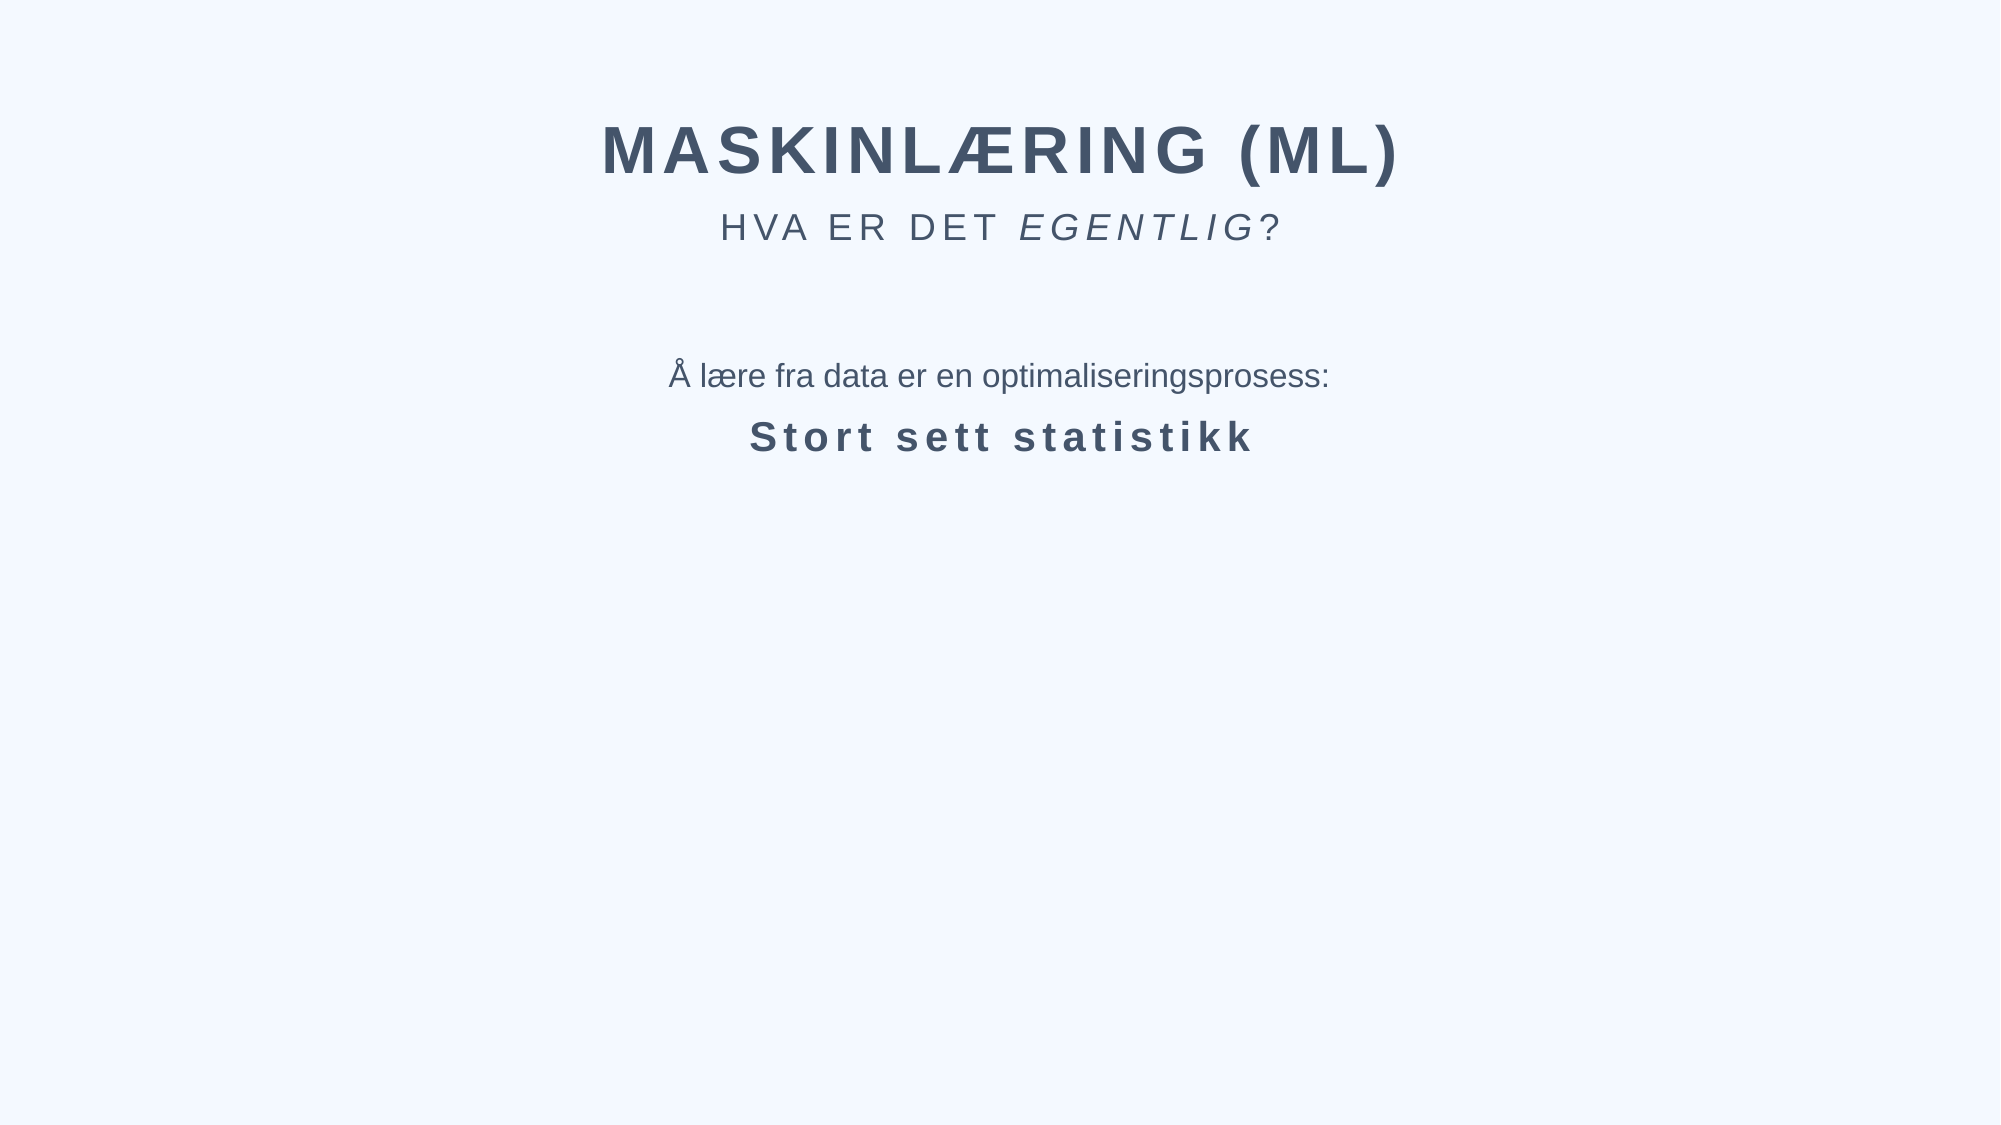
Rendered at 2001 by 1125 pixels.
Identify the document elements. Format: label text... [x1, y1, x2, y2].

text_box Å lære fra data er en optimaliseringsprosess: [568, 346, 1431, 402]
text_box MASKINLÆRING (ML) [586, 99, 1414, 195]
text_box Stort sett statistikk [710, 402, 1290, 467]
text_box HVA ER DET EGENTLIG? [705, 195, 1295, 256]
